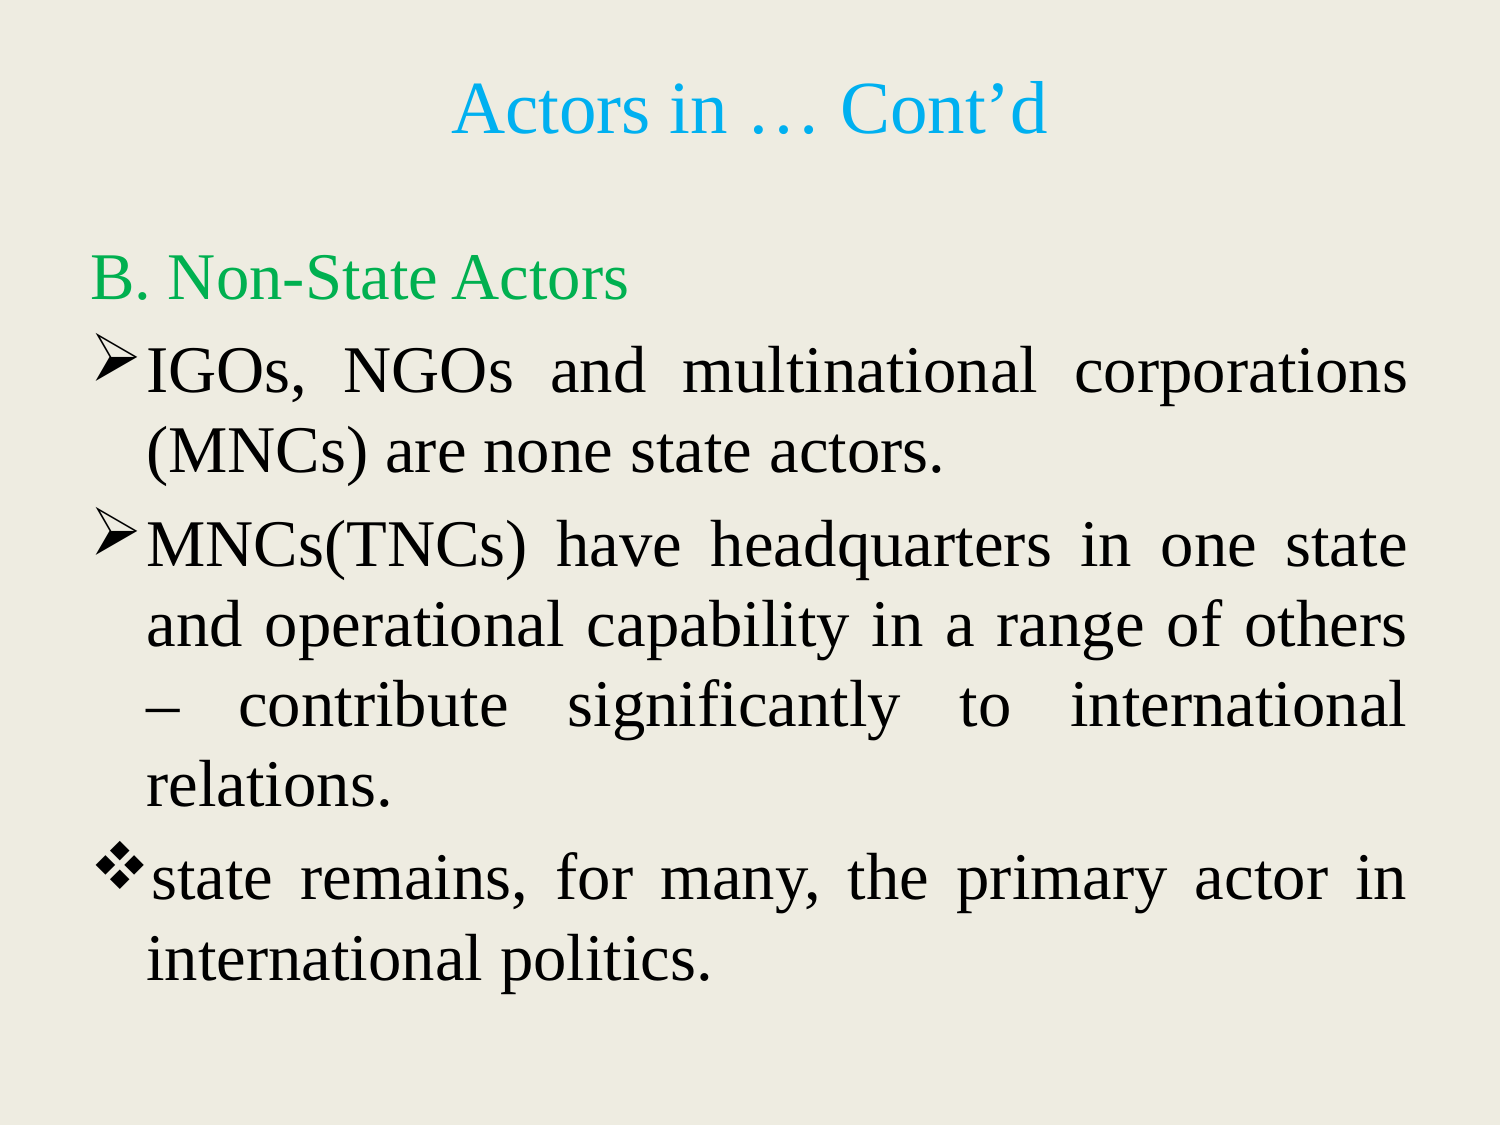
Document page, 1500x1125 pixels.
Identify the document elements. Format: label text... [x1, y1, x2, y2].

list B. Non-State Actors IGOs, NGOs and multinational corporations (MNCs) are none state actors. MNCs(TNCs) have headquarters in one state and operational capability in a range of others – contribute significantly to international relations. state remains, for many, the primary actor in international politics. [75, 224, 1425, 1088]
title Actors in … Cont’d [75, 45, 1425, 163]
